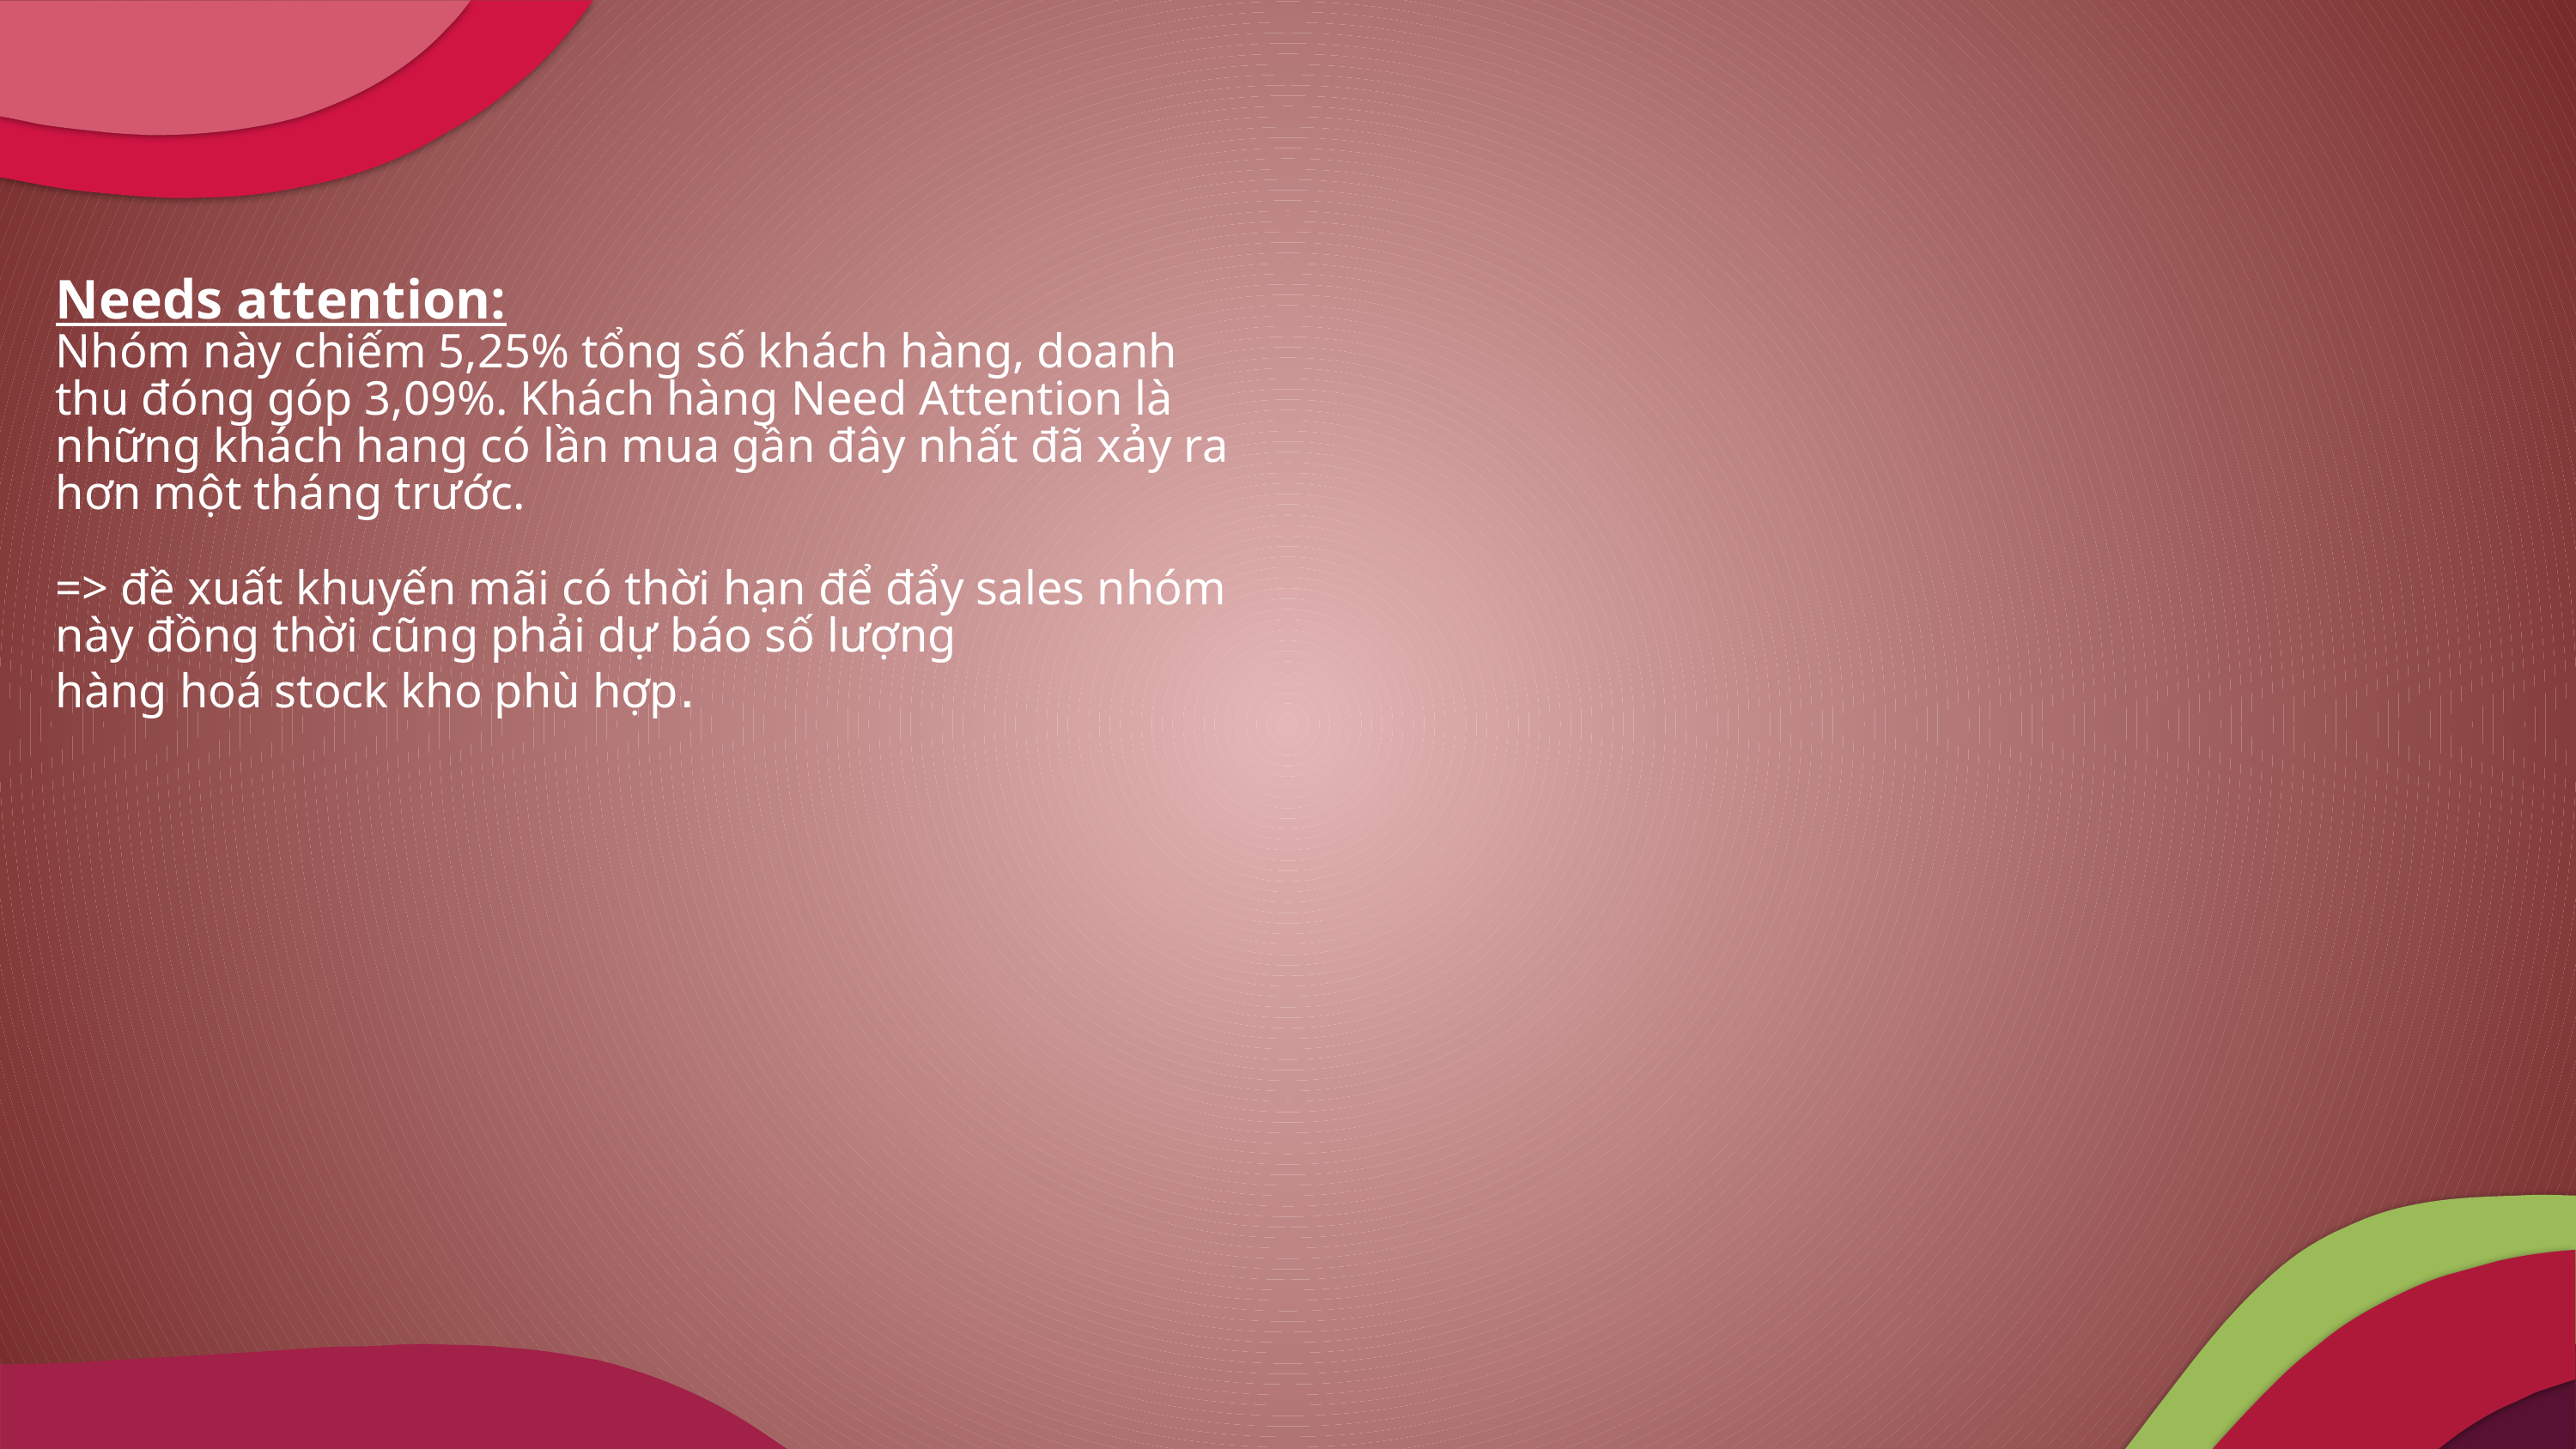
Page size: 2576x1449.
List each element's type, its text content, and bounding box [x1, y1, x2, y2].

text_box Needs attention: Nhóm này chiếm 5,25% tổng số khách hàng, doanh thu đóng góp 3,09%. Khách hàng Need Attention là những khách hang có lần mua gần đây nhất đã xảy ra hơn một tháng trước. => đề xuất khuyến mãi có thời hạn để đẩy sales nhóm này đồng thời cũng phải dự báo số lượng hàng hoá stock kho phù hợp. [42, 268, 1276, 726]
picture [1287, 0, 2576, 1449]
